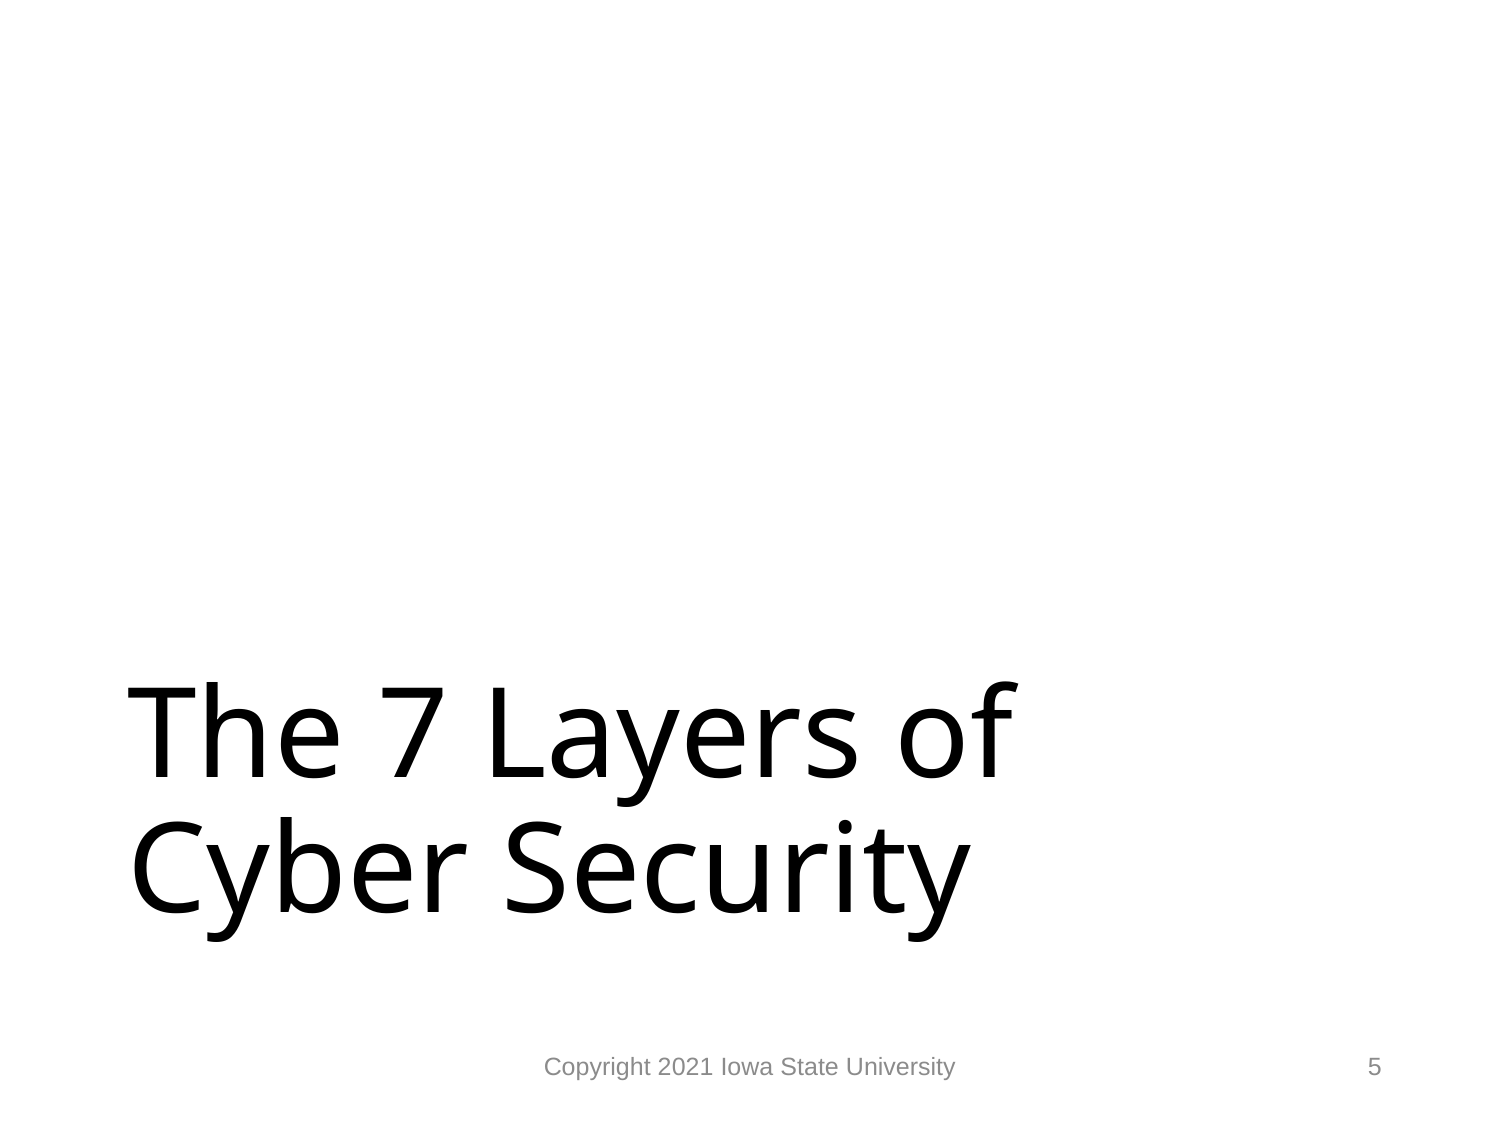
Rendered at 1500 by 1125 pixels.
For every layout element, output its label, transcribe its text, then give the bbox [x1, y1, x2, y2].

slide_number 5 [1059, 1042, 1397, 1103]
footer Copyright 2021 Iowa State University [496, 1042, 1004, 1103]
title The 7 Layers of Cyber Security [112, 512, 1388, 736]
